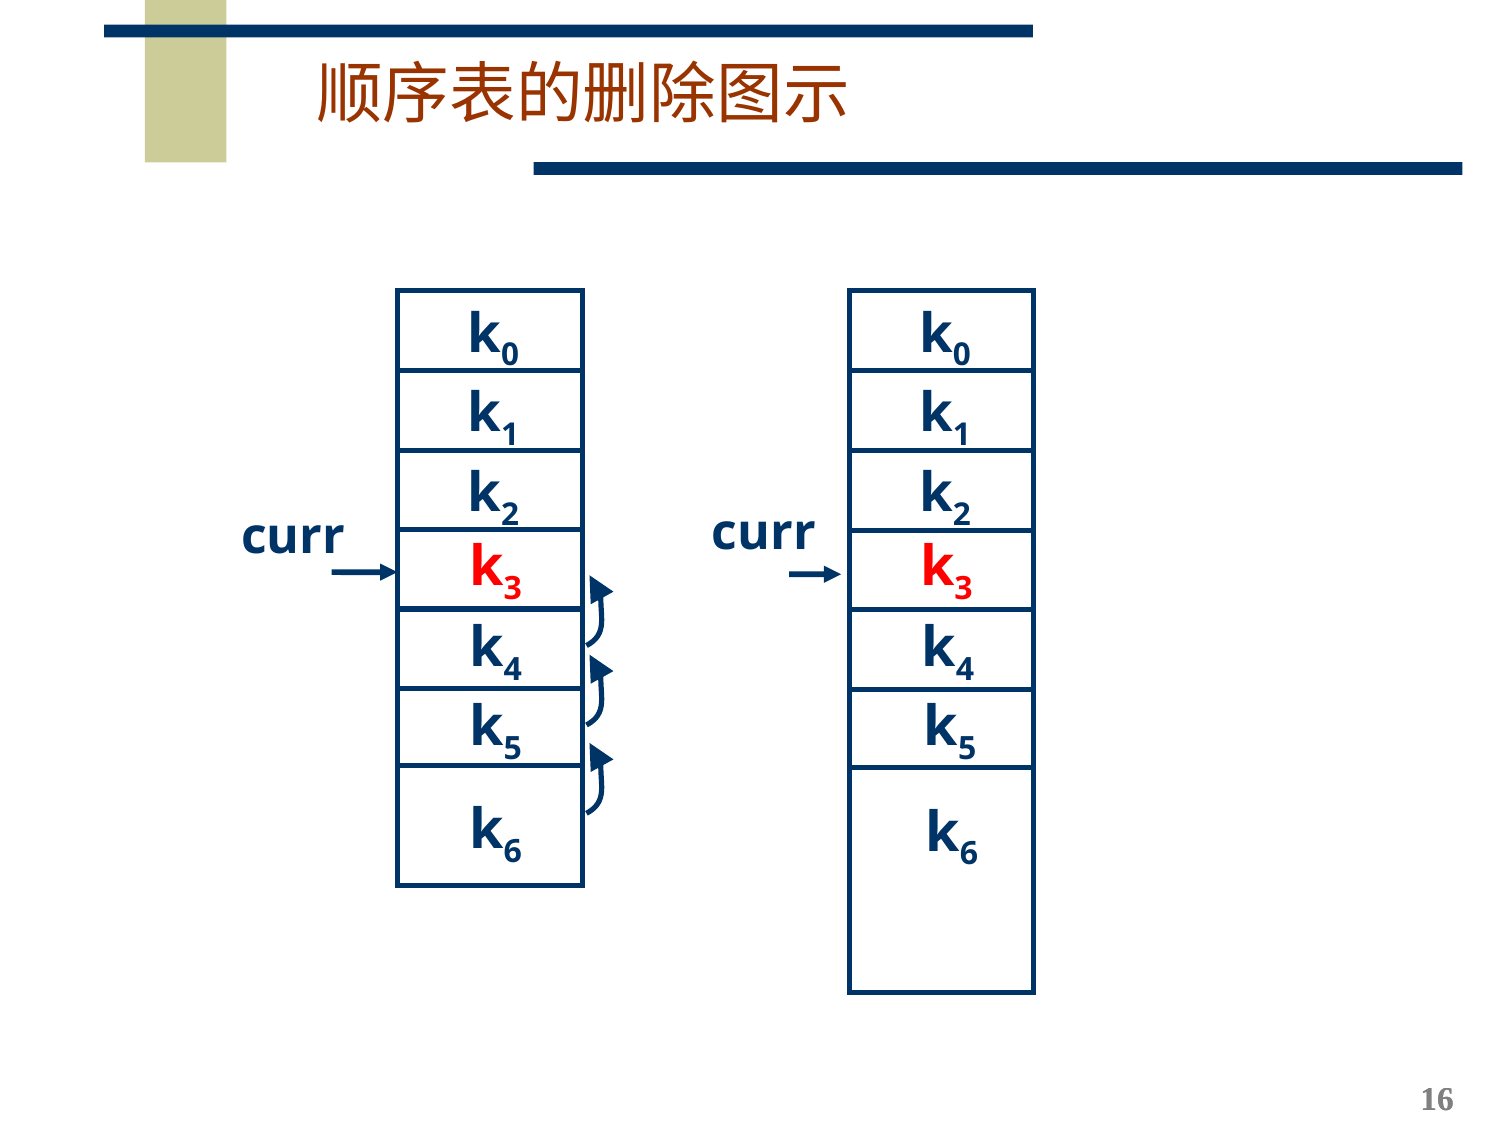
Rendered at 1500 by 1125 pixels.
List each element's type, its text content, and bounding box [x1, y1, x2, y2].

text_box k6 [454, 785, 537, 877]
text_box curr [711, 492, 831, 568]
text_box [397, 609, 454, 688]
text_box k4 [454, 613, 537, 683]
text_box k6 [910, 788, 994, 879]
text_box [586, 654, 610, 726]
text_box k3 [905, 522, 988, 613]
title 顺序表的删除图示 [100, 31, 1066, 164]
text_box [537, 529, 583, 609]
text_box [537, 688, 583, 765]
text_box [849, 609, 906, 689]
text_box [397, 765, 583, 886]
text_box [990, 609, 1034, 689]
text_box k4 [906, 603, 990, 694]
text_box [992, 689, 1034, 767]
text_box curr [241, 495, 360, 571]
text_box [849, 689, 908, 767]
text_box [849, 530, 905, 609]
text_box [789, 568, 842, 581]
text_box [397, 688, 454, 765]
text_box [988, 530, 1034, 609]
text_box [537, 609, 583, 688]
text_box [331, 565, 397, 579]
text_box k5 [908, 683, 992, 774]
text_box k2 [397, 450, 583, 529]
text_box [586, 575, 610, 646]
text_box k2 [849, 450, 1034, 530]
text_box k5 [454, 683, 537, 774]
text_box [397, 529, 454, 609]
text_box k1 [849, 370, 1034, 450]
text_box k1 [397, 370, 583, 450]
text_box [586, 742, 610, 814]
text_box [849, 767, 1034, 993]
text_box k0 [397, 290, 583, 370]
text_box k0 [849, 290, 1034, 370]
text_box k3 [454, 522, 537, 613]
